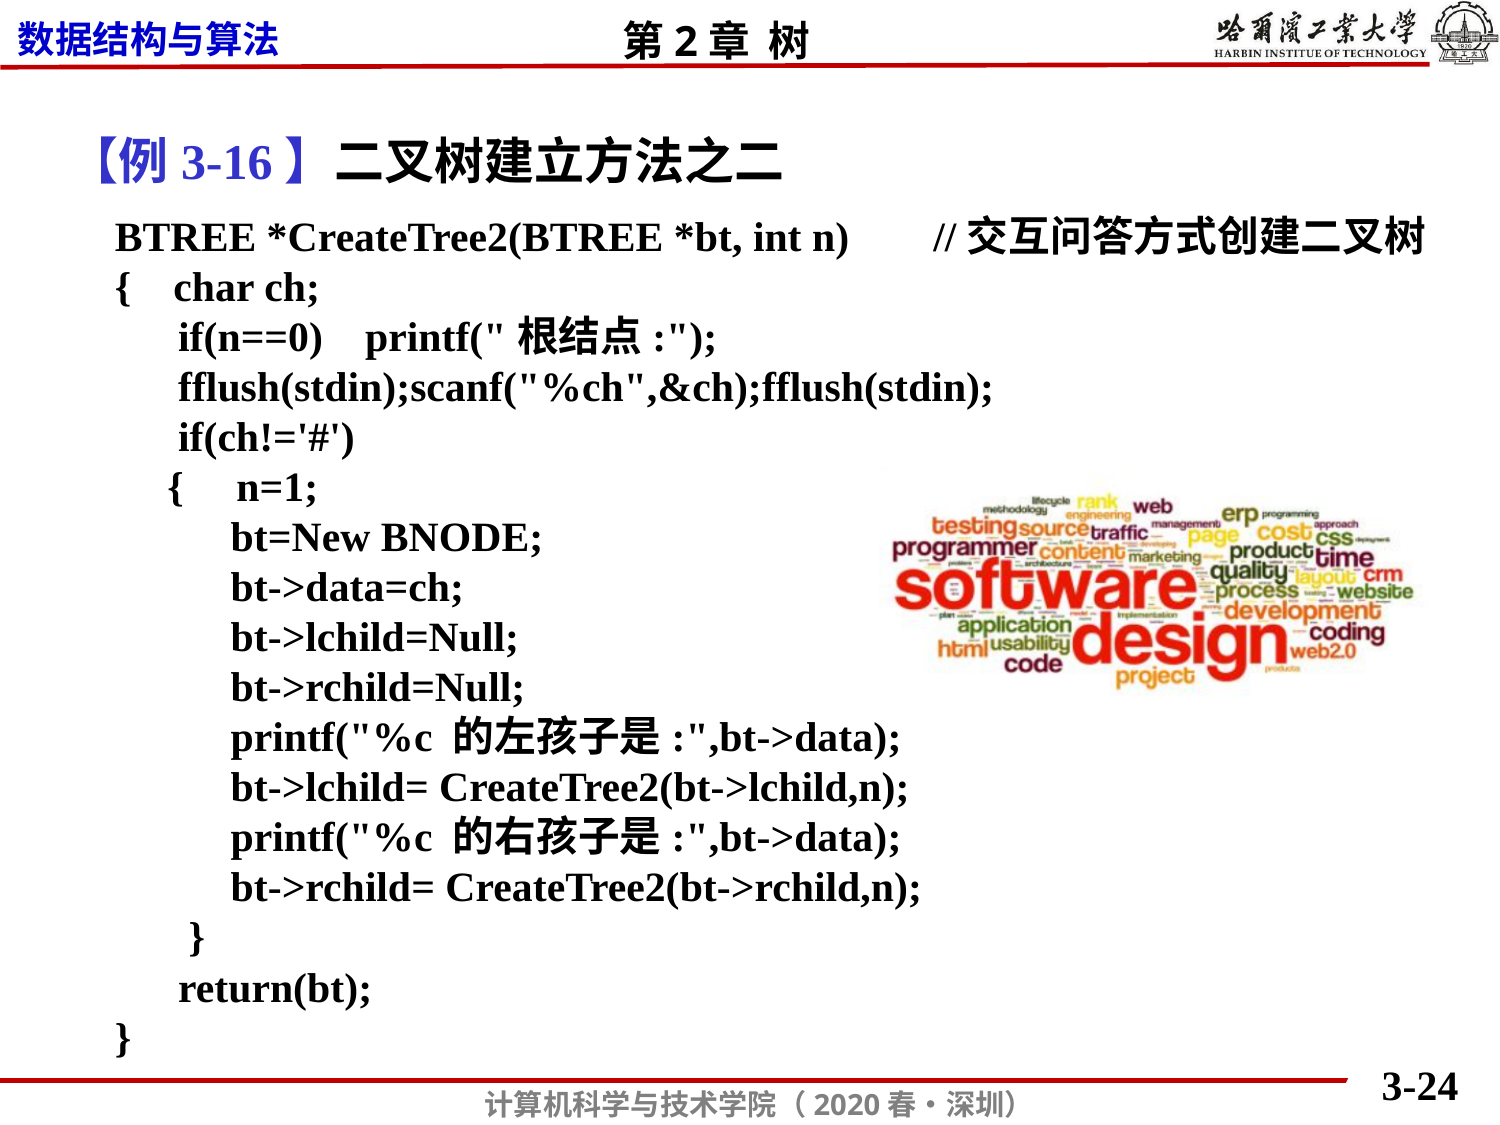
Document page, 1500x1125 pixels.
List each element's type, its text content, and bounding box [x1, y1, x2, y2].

text_box BTREE *CreateTree2(BTREE *bt, int n) //交互问答方式创建二叉树 { char ch; if(n==0) printf("根结点:"); fflush(stdin);scanf("%ch",&ch);fflush(stdin); if(ch!='#') { n=1; bt=New BNODE; bt->data=ch; bt->lchild=Null; bt->rchild=Null; printf("%c 的左孩子是:",bt->data); bt->lchild= CreateTree2(bt->lchild,n); printf("%c 的右孩子是:",bt->data); bt->rchild= CreateTree2(bt->rchild,n); } return(bt); } [100, 202, 1483, 1068]
picture [879, 467, 1432, 717]
picture [1212, 1, 1500, 68]
text_box 【例3-16】二叉树建立方法之二 [54, 122, 800, 198]
